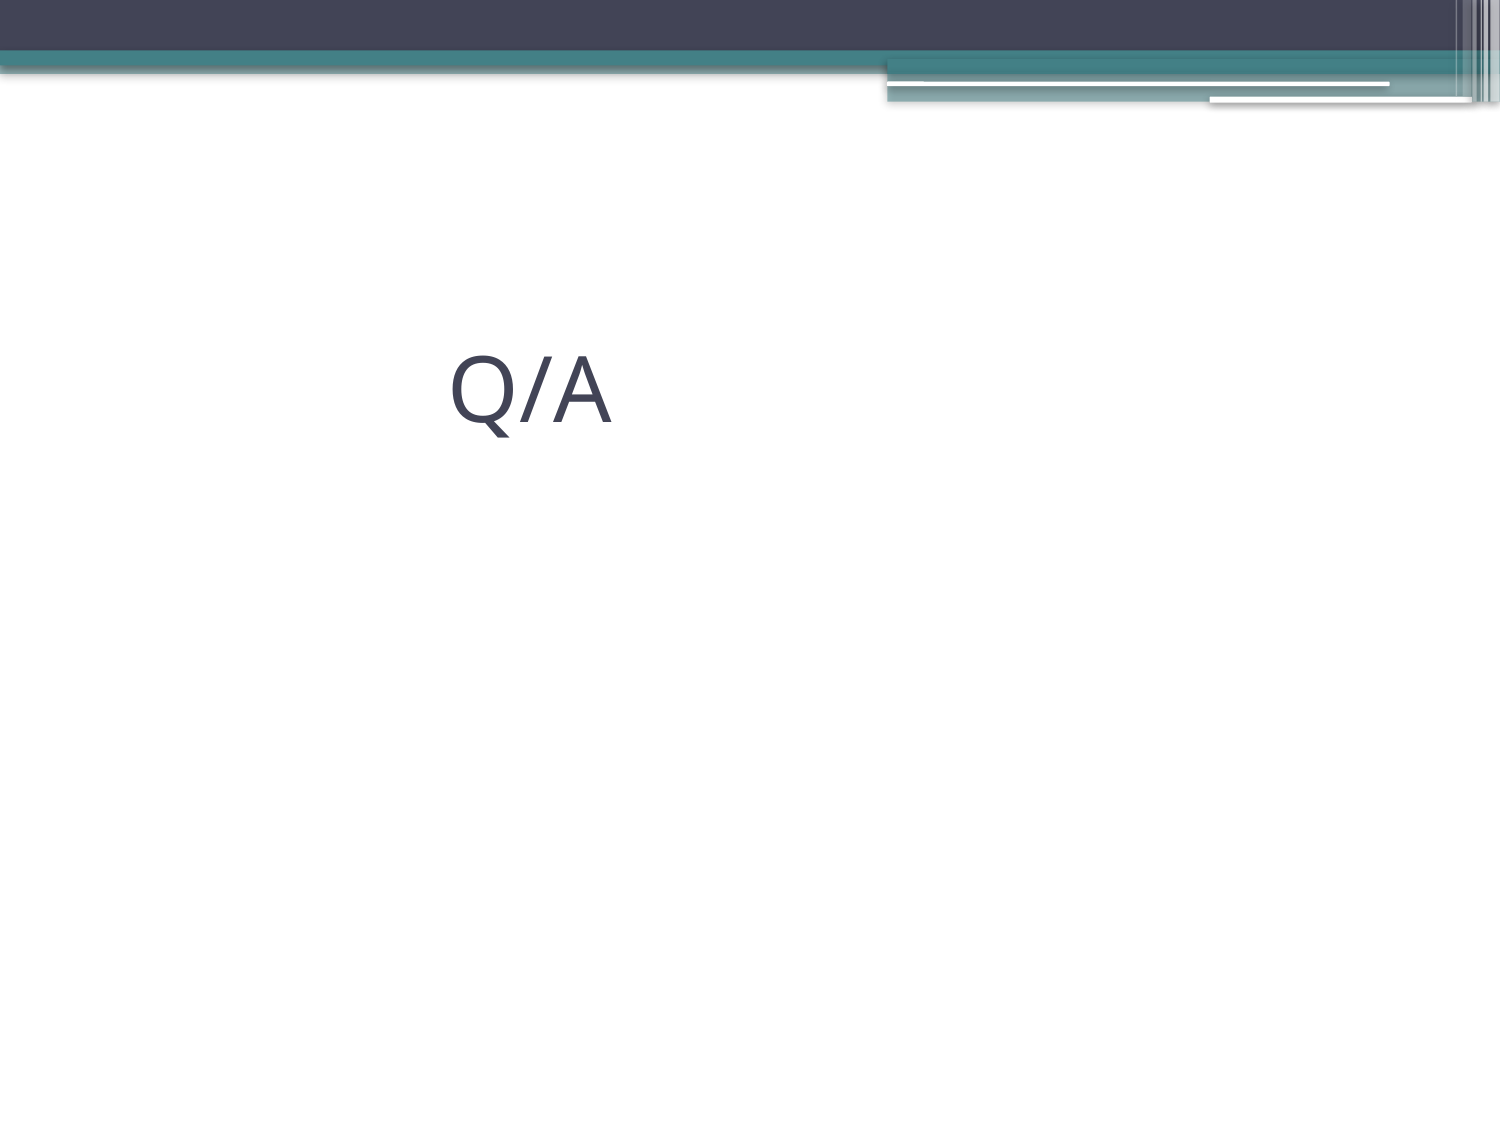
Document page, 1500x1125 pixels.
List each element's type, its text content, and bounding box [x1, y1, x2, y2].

title Q/A [447, 196, 1440, 441]
